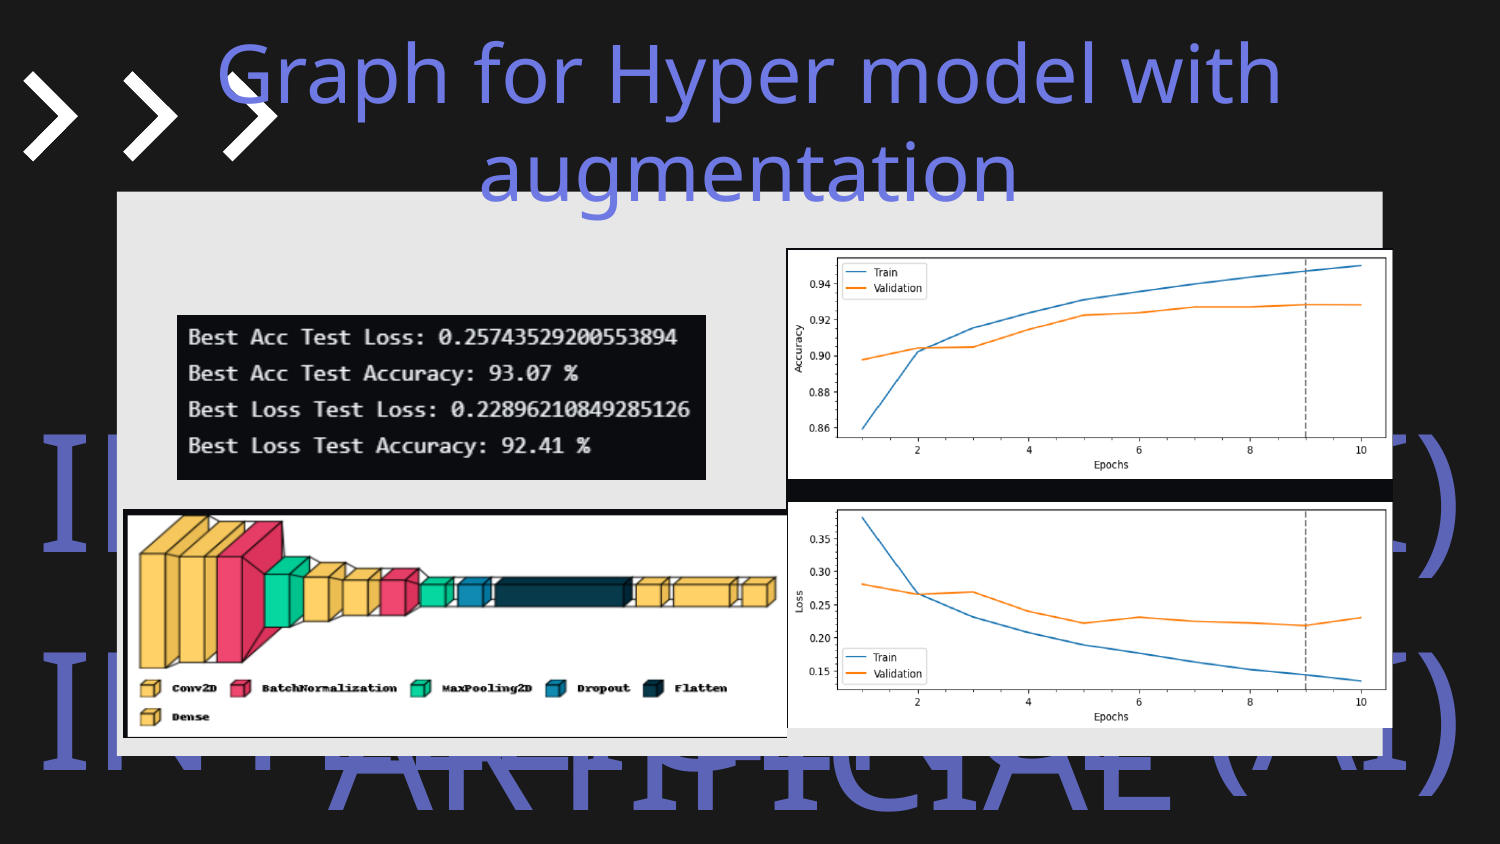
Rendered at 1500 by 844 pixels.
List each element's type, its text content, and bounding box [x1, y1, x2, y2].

picture [177, 315, 707, 480]
title Graph for Hyper model with augmentation [180, 72, 1382, 167]
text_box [0, 70, 178, 162]
picture [123, 248, 1393, 738]
